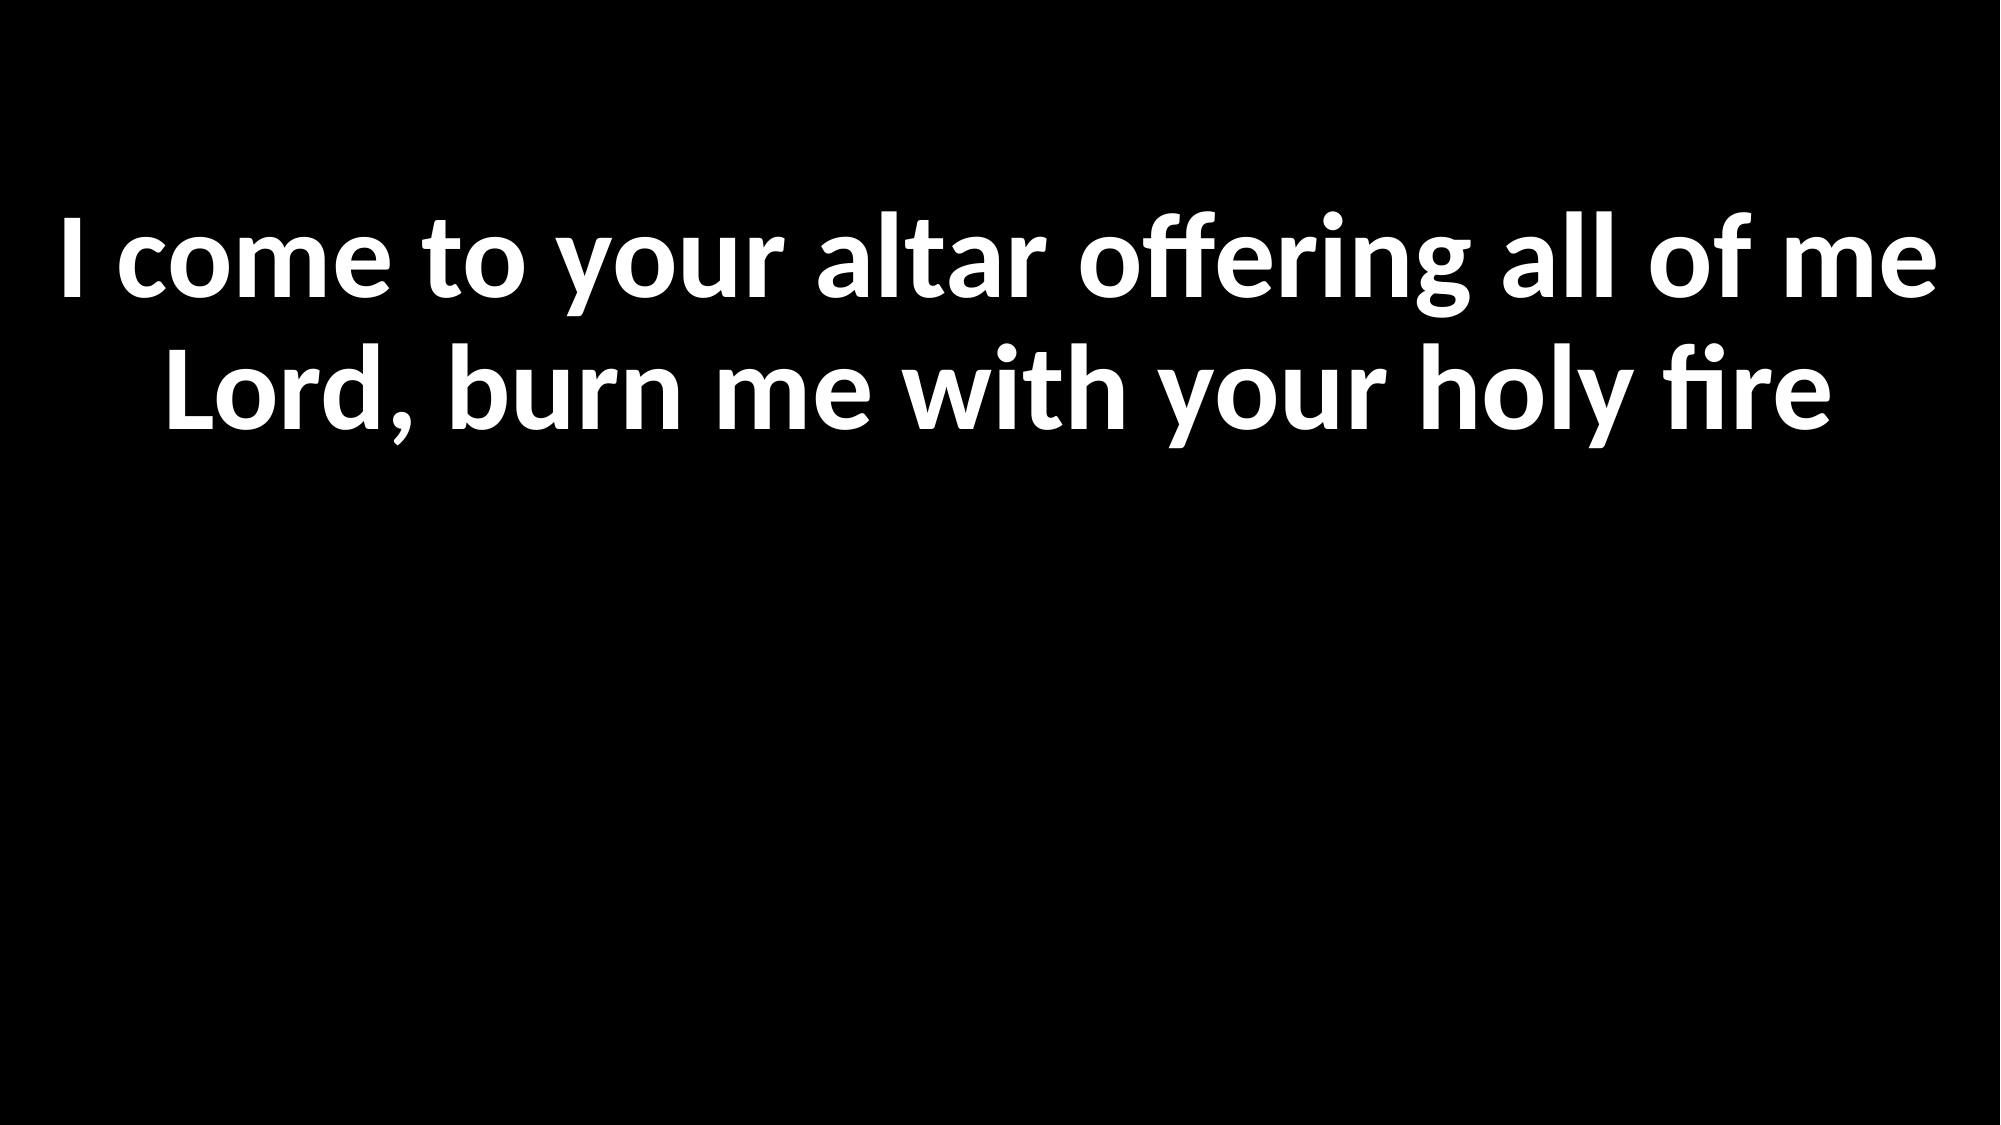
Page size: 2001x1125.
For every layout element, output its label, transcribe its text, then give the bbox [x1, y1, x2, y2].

list I come to your altar offering all of me Lord, burn me with your holy fire [0, 109, 2000, 464]
